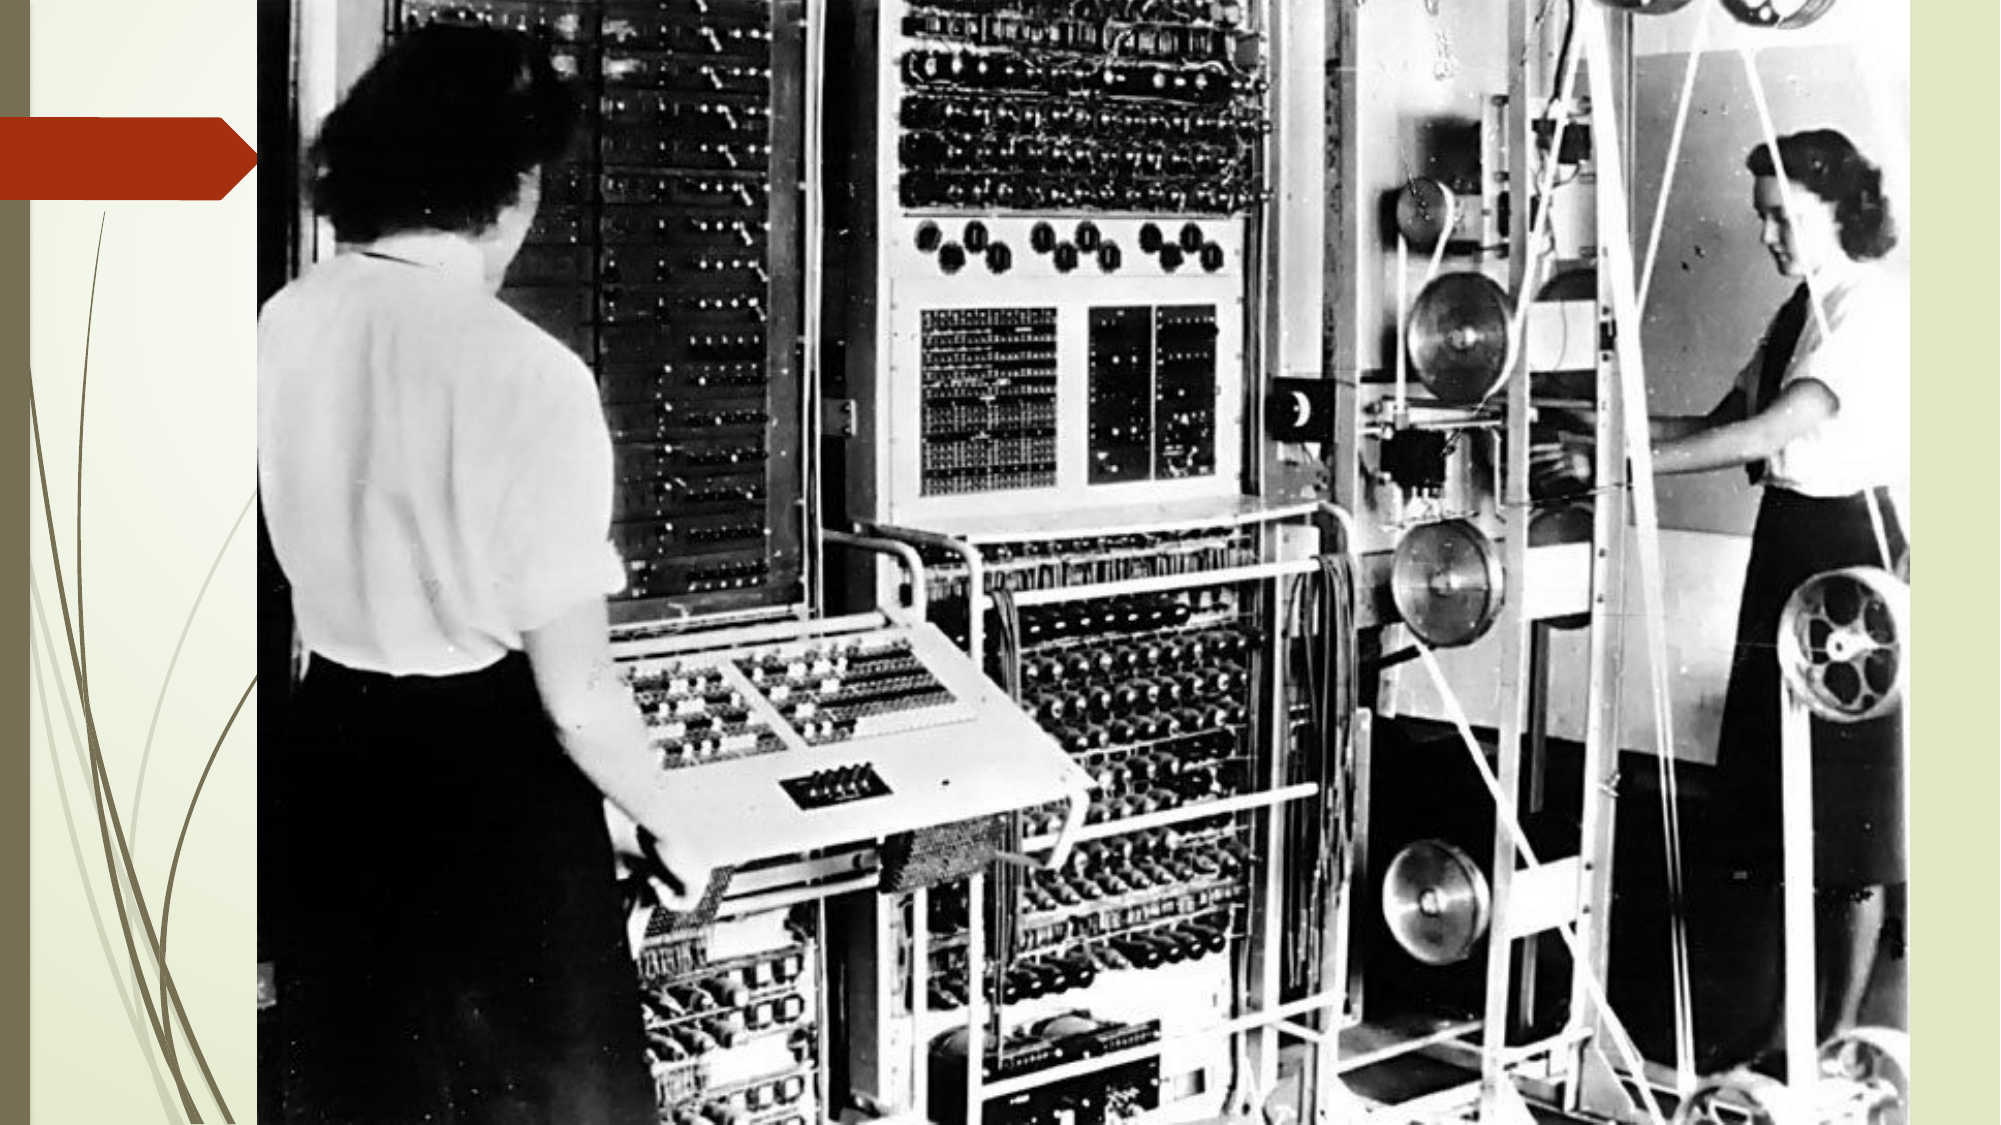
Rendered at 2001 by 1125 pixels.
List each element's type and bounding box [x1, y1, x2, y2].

picture [257, 0, 1910, 1125]
